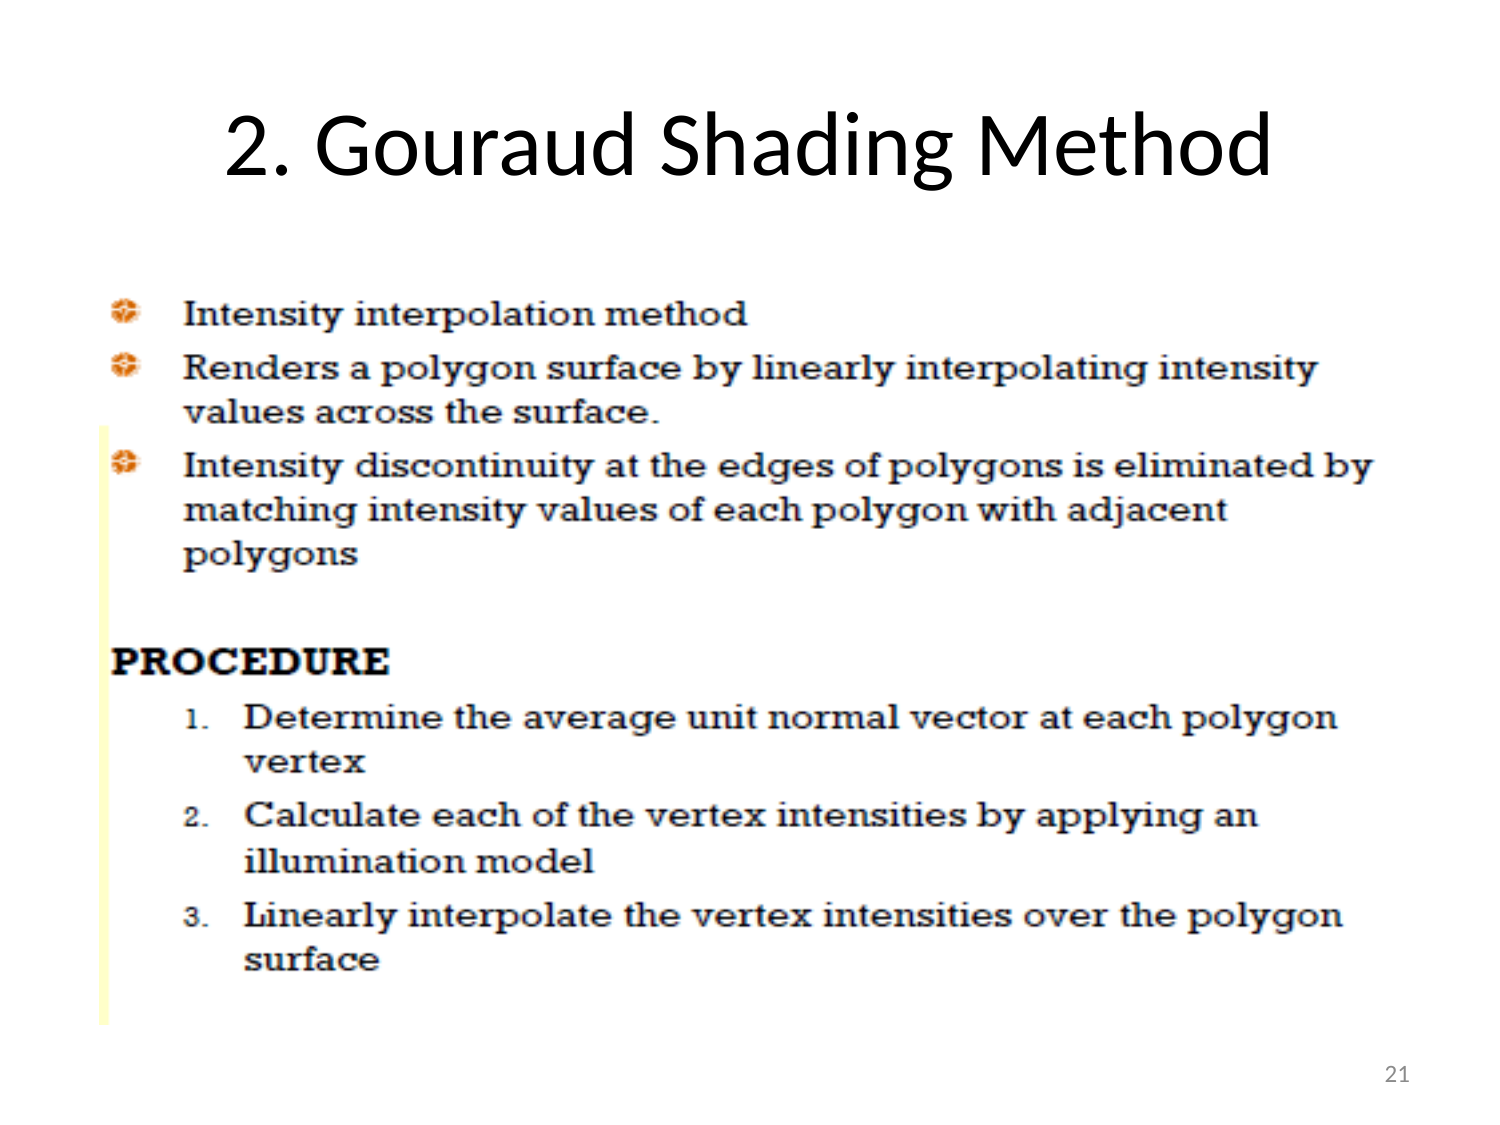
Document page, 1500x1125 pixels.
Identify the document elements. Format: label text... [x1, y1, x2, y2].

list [99, 287, 1413, 1026]
title 2. Gouraud Shading Method [75, 45, 1425, 233]
slide_number 21 [1074, 1042, 1425, 1103]
